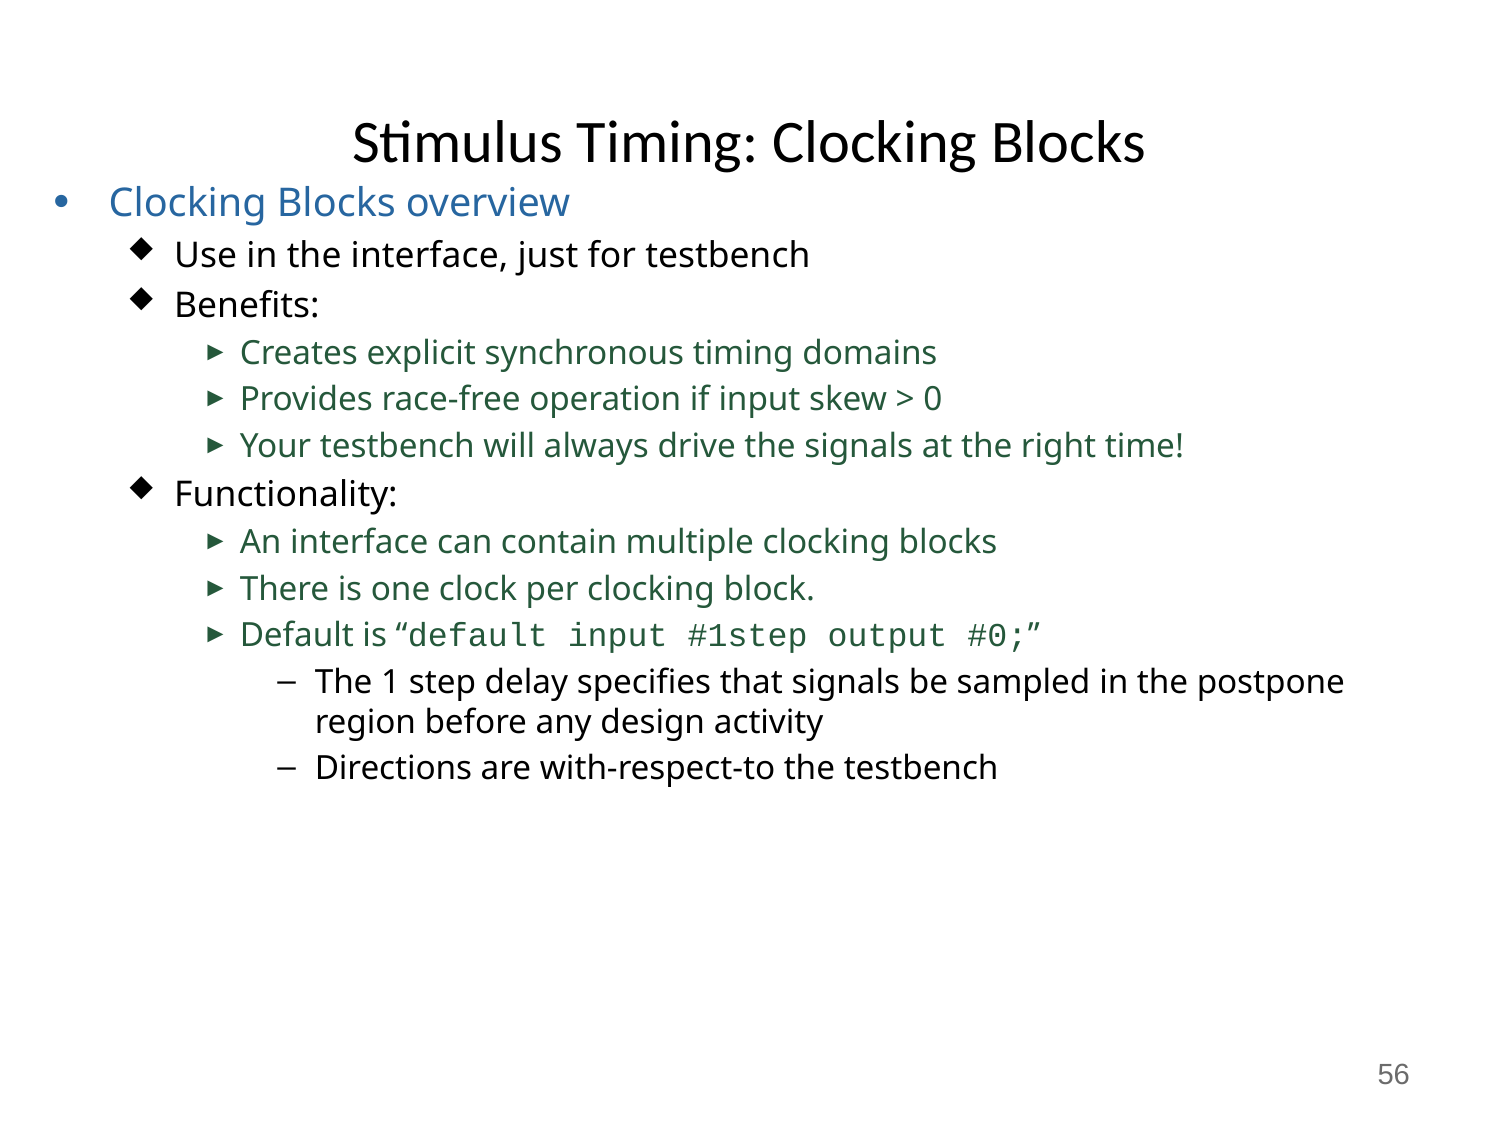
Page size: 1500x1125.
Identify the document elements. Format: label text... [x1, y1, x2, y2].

slide_number 56 [1074, 1042, 1425, 1103]
text_box Clocking Blocks overview Use in the interface, just for testbench Benefits: Creates explicit synchronous timing domains Provides race-free operation if input skew > 0 Your testbench will always drive the signals at the right time! Functionality: An interface can contain multiple clocking blocks There is one clock per clocking block. Default is “default input #1step output #0;” The 1 step delay specifies that signals be sampled in the postpone region before any design activity Directions are with-respect-to the testbench [37, 170, 1388, 913]
list [37, 224, 1425, 968]
title Stimulus Timing: Clocking Blocks [75, 45, 1425, 224]
